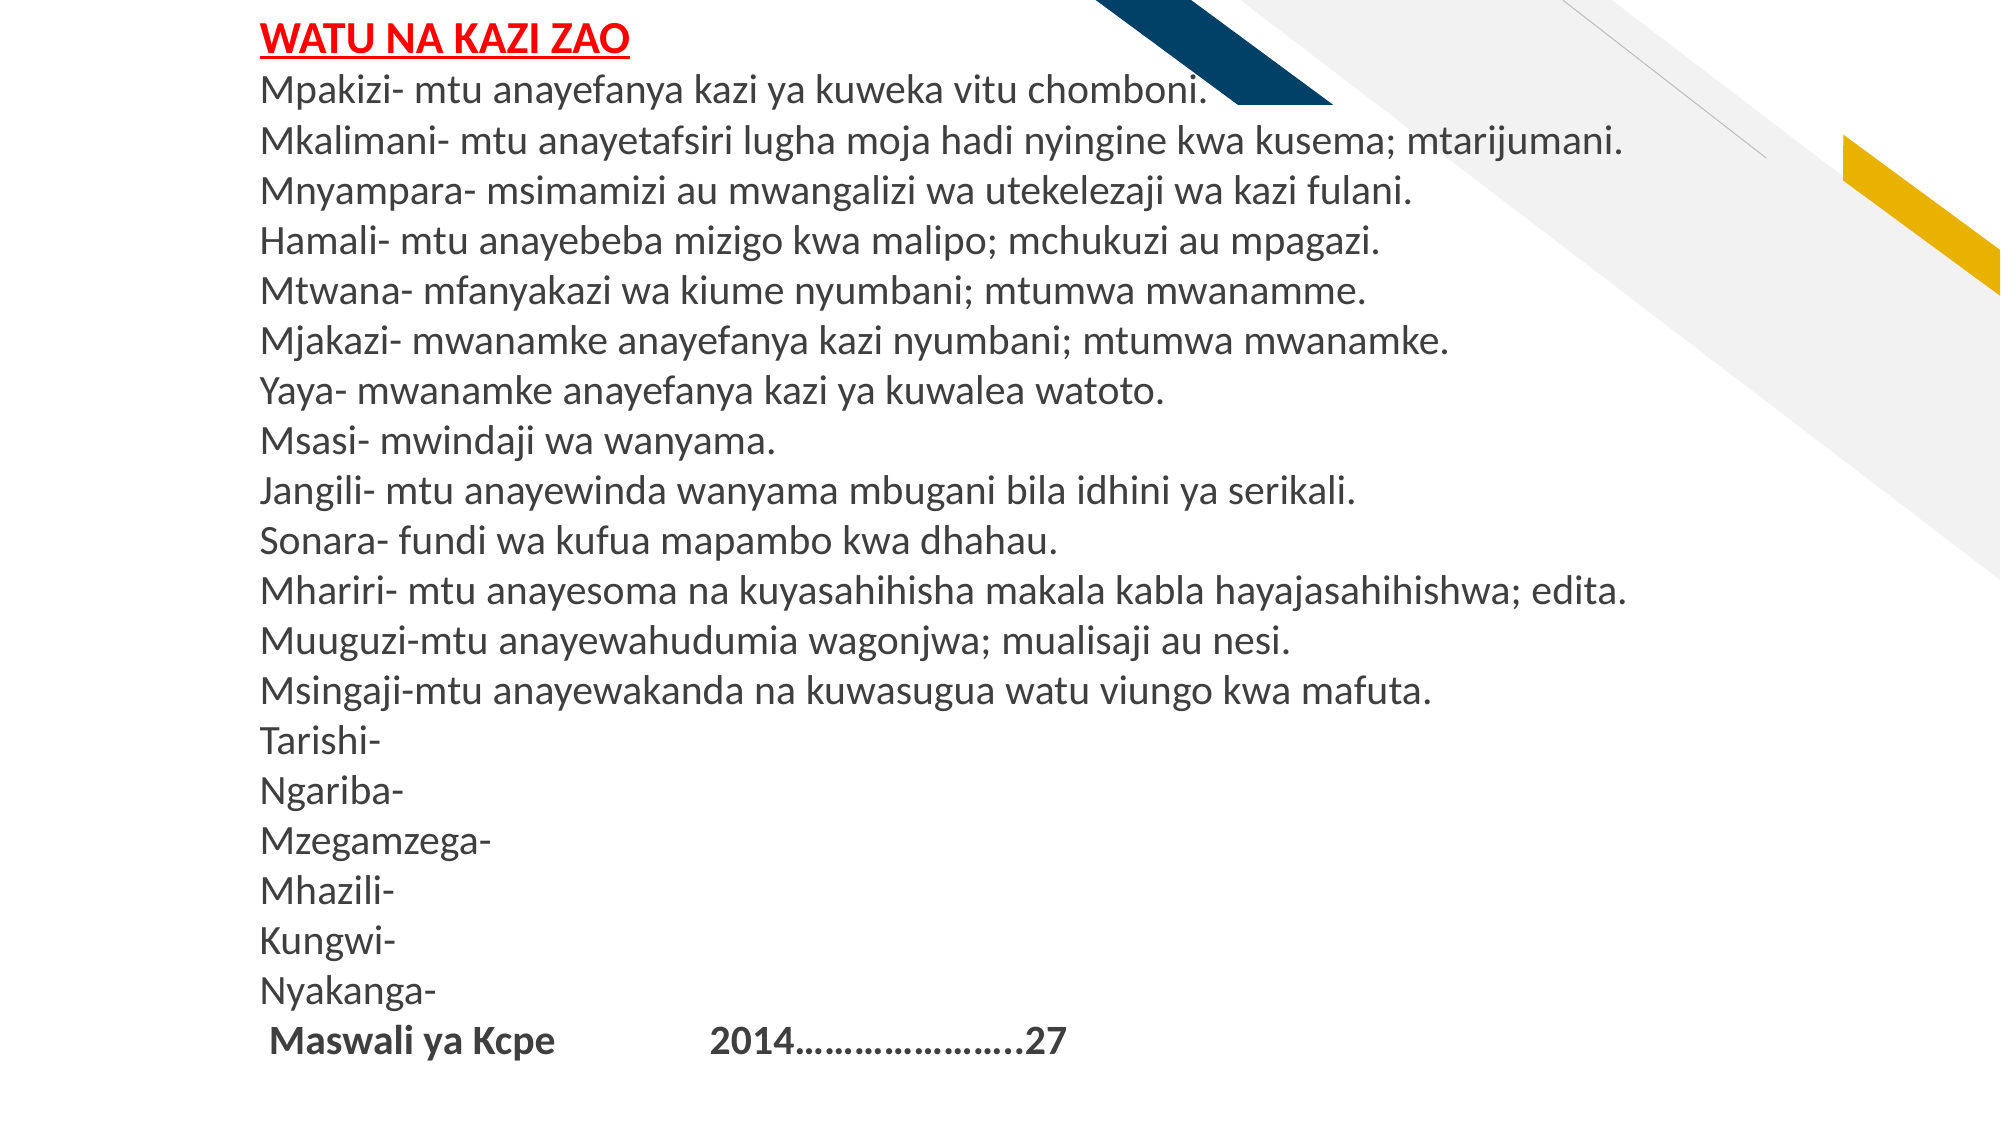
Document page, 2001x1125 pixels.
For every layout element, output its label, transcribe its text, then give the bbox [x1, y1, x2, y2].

text_box WATU NA KAZI ZAO Mpakizi- mtu anayefanya kazi ya kuweka vitu chomboni. Mkalimani- mtu anayetafsiri lugha moja hadi nyingine kwa kusema; mtarijumani. Mnyampara- msimamizi au mwangalizi wa utekelezaji wa kazi fulani. Hamali- mtu anayebeba mizigo kwa malipo; mchukuzi au mpagazi. Mtwana- mfanyakazi wa kiume nyumbani; mtumwa mwanamme. Mjakazi- mwanamke anayefanya kazi nyumbani; mtumwa mwanamke. Yaya- mwanamke anayefanya kazi ya kuwalea watoto. Msasi- mwindaji wa wanyama. Jangili- mtu anayewinda wanyama mbugani bila idhini ya serikali. Sonara- fundi wa kufua mapambo kwa dhahau. Mhariri- mtu anayesoma na kuyasahihisha makala kabla hayajasahihishwa; edita. Muuguzi-mtu anayewahudumia wagonjwa; mualisaji au nesi. Msingaji-mtu anayewakanda na kuwasugua watu viungo kwa mafuta. Tarishi- Ngariba- Mzegamzega- Mhazili- Kungwi- Nyakanga- Maswali ya Kcpe 2014…………………..27 [244, 0, 1750, 1071]
